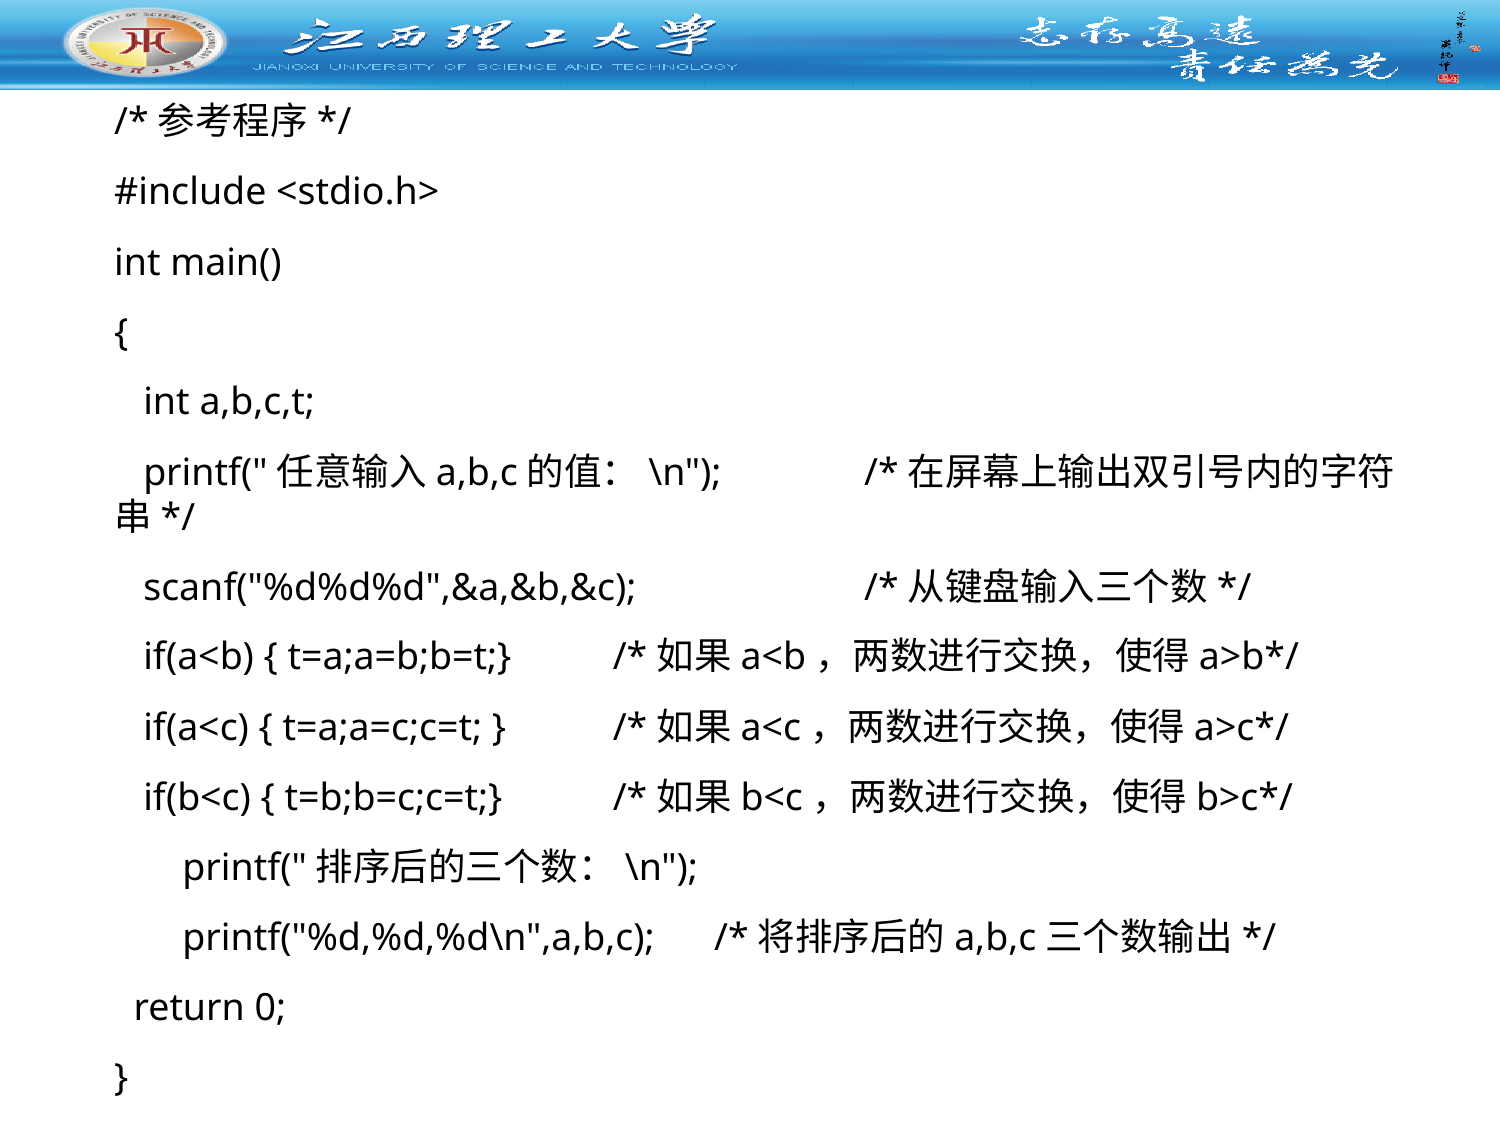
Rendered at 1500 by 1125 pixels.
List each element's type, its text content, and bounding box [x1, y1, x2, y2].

text_box /*参考程序*/ #include <stdio.h> int main() { int a,b,c,t; printf("任意输入a,b,c的值：\n"); /*在屏幕上输出双引号内的字符串*/ scanf("%d%d%d",&a,&b,&c); /*从键盘输入三个数*/ if(a<b) { t=a;a=b;b=t;} /*如果a<b，两数进行交换，使得a>b*/ if(a<c) { t=a;a=c;c=t; } /*如果a<c，两数进行交换，使得a>c*/ if(b<c) { t=b;b=c;c=t;} /*如果b<c，两数进行交换，使得b>c*/ printf("排序后的三个数：\n"); printf("%d,%d,%d\n",a,b,c); /*将排序后的a,b,c三个数输出*/ return 0; } [99, 89, 1411, 1106]
picture [0, 0, 1500, 90]
